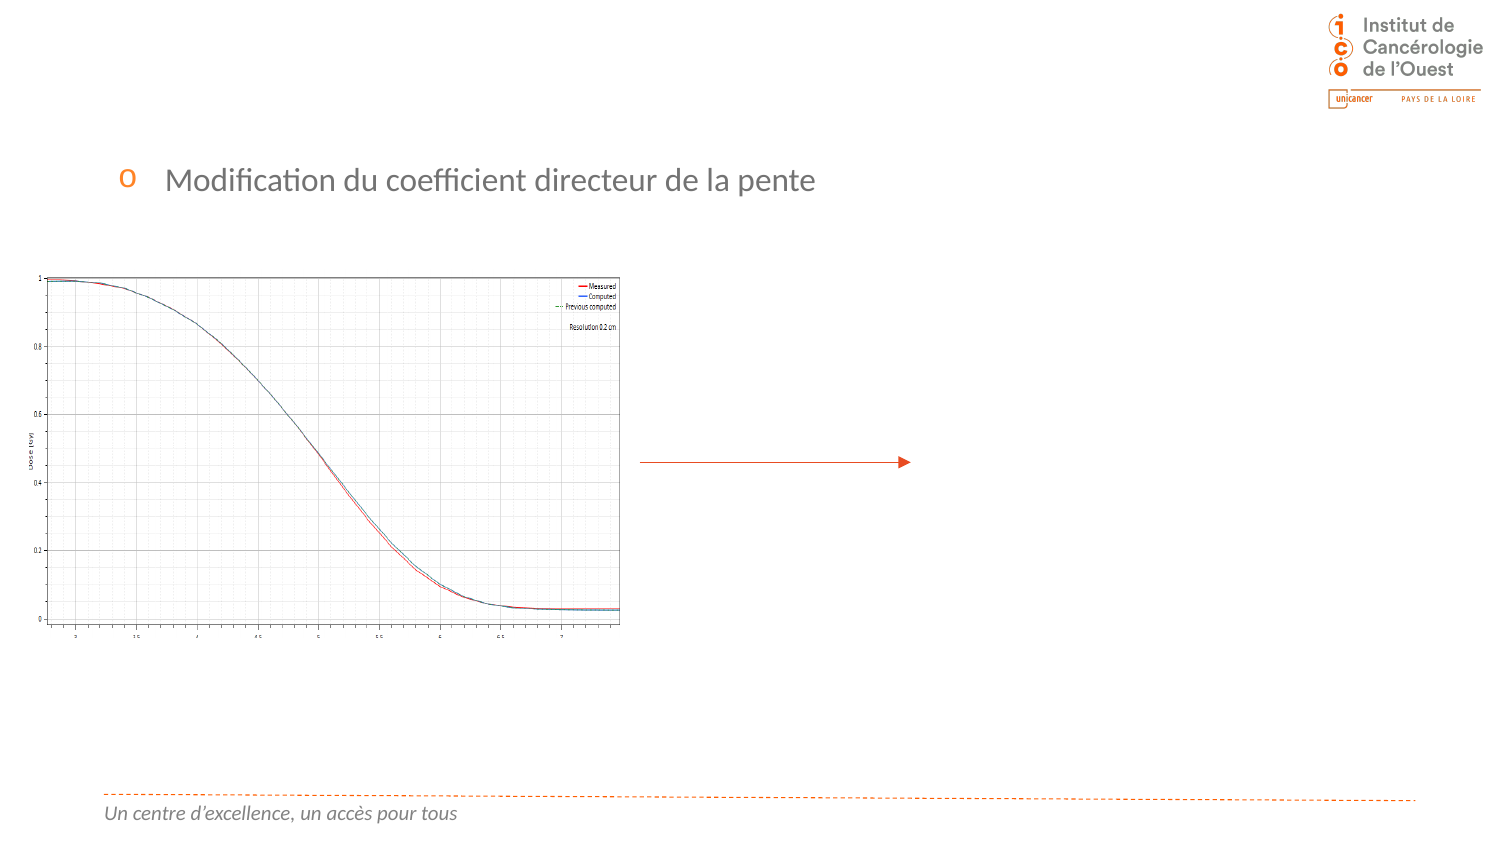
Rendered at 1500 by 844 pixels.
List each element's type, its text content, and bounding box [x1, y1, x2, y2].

picture [1315, 4, 1496, 123]
picture [29, 269, 620, 638]
list Modification du coefficient directeur de la pente [103, 155, 1397, 718]
